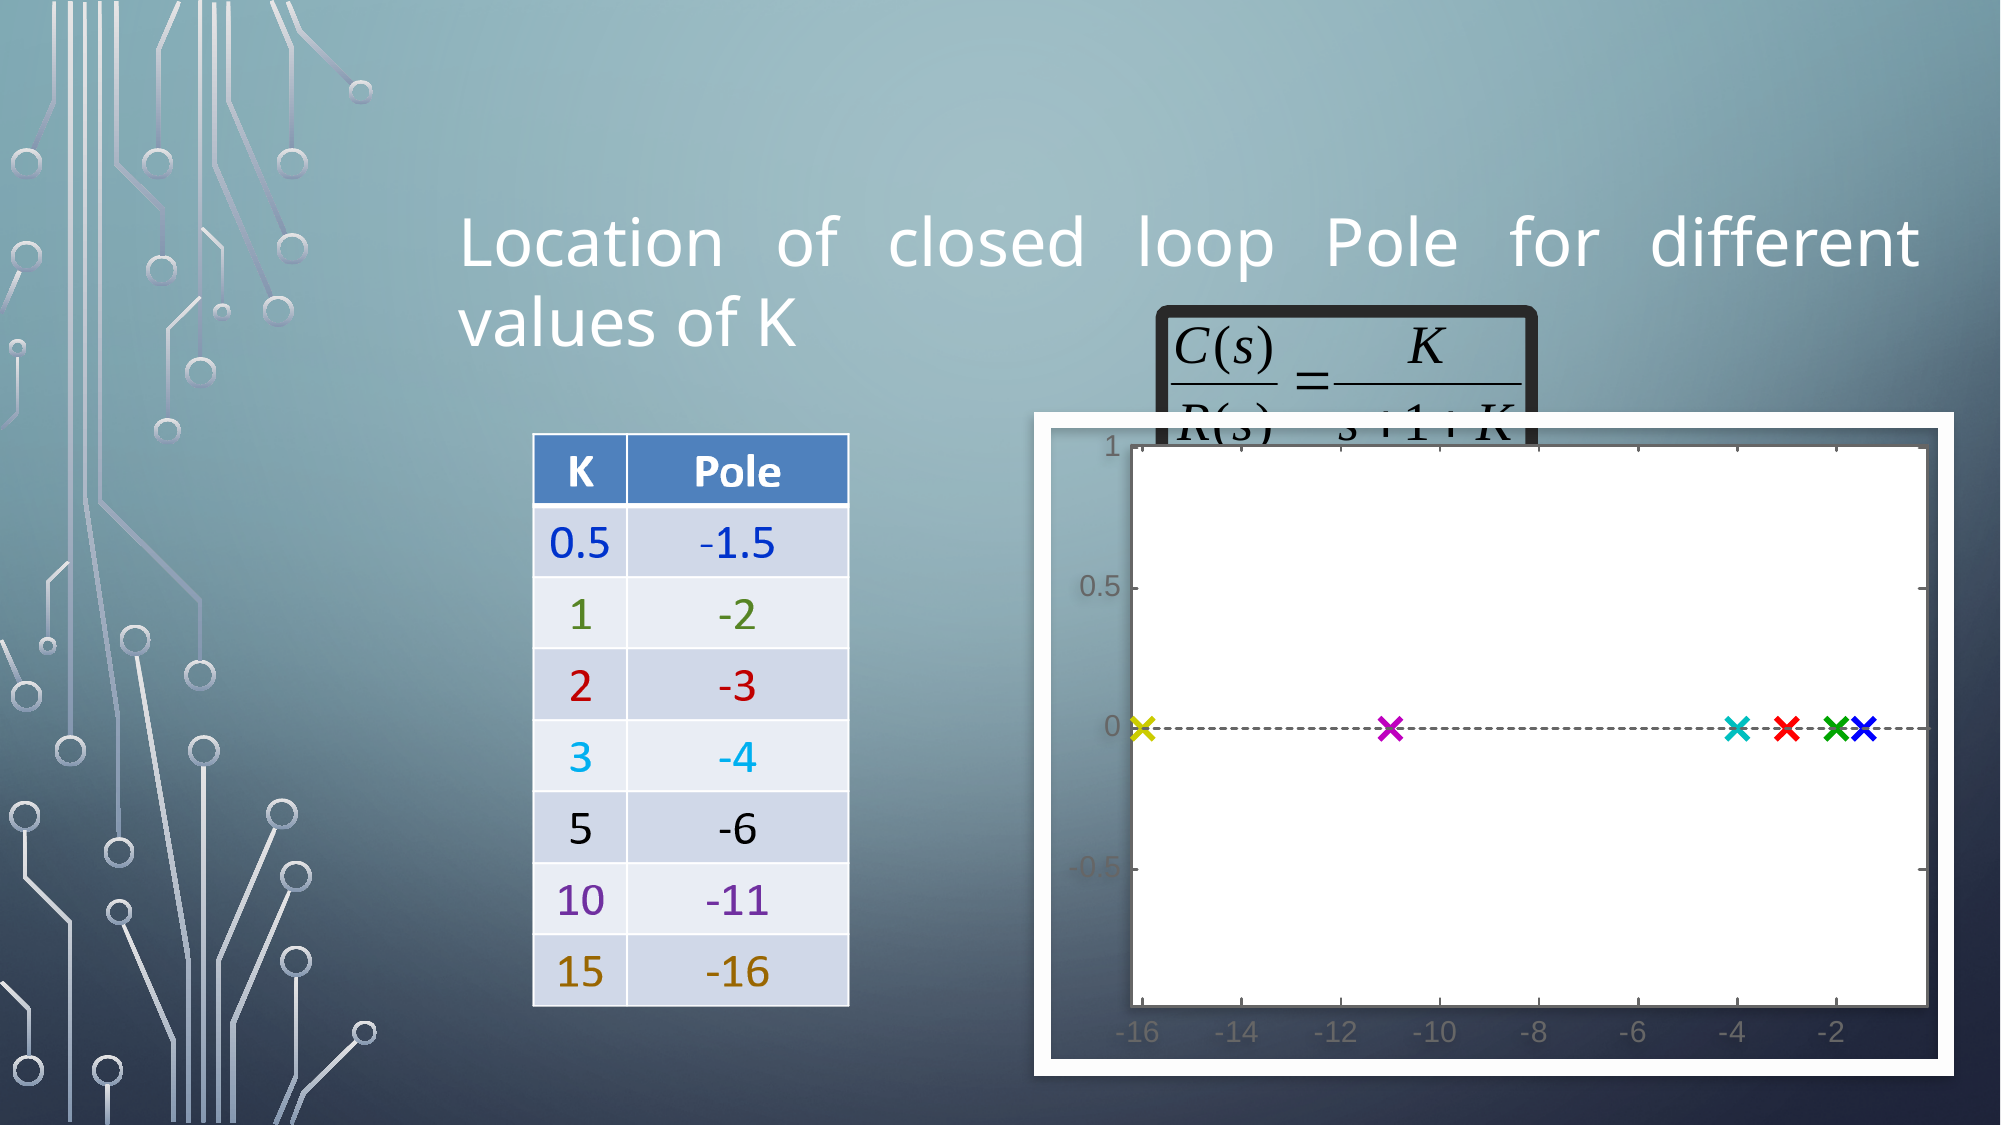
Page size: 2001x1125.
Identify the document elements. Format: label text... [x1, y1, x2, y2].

text_box Location of closed loop Pole for different values of K [443, 192, 1938, 1114]
picture [1050, 311, 1938, 1060]
picture [532, 426, 852, 1027]
